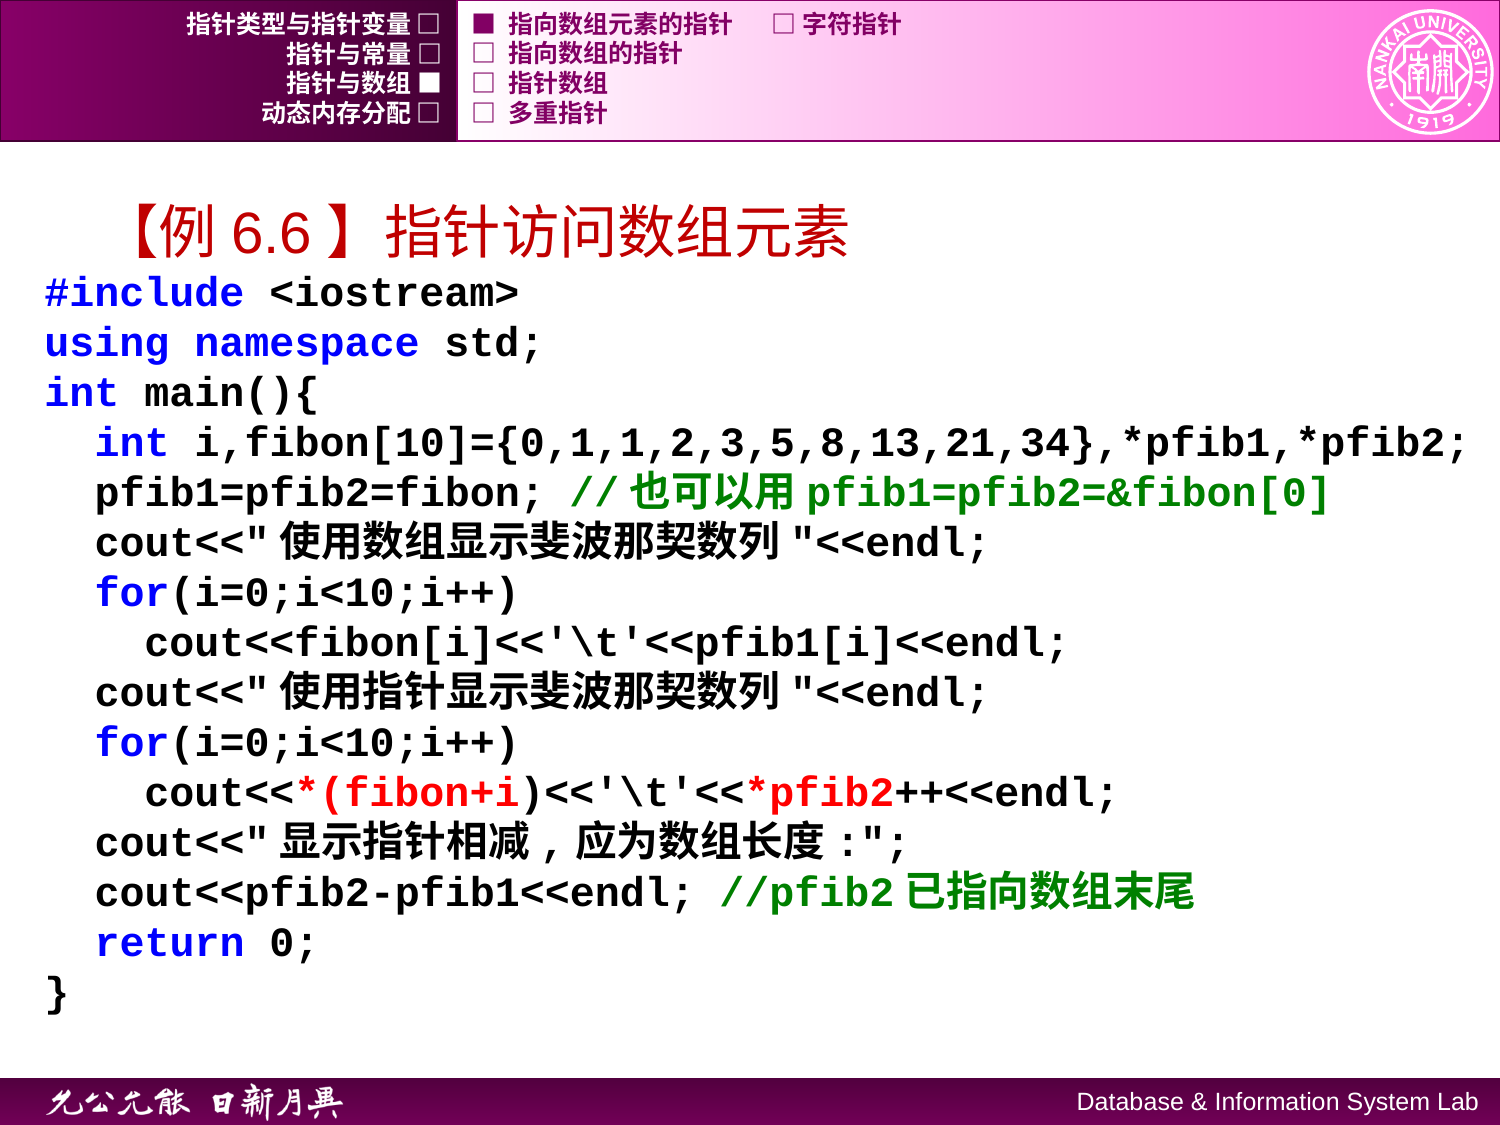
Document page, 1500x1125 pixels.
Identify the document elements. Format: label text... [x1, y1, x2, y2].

text_box □ 指向数组的指针 [455, 36, 1361, 66]
text_box 指针类型与指针变量 □ [0, 7, 455, 36]
text_box □ 指针数组 [455, 66, 1361, 95]
text_box 指针与常量 □ [0, 36, 455, 66]
text_box 指针与数组 ■ [0, 66, 455, 95]
text_box ■ 指向数组元素的指针 □ 字符指针 [455, 7, 1361, 36]
picture [35, 1081, 356, 1122]
list 【例6.6】指针访问数组元素 #include <iostream> using namespace std; int main(){ int i,fibon[10]={0,1,1,2,3,5,8,13,21,34},*pfib1,*pfib2; pfib1=pfib2=fibon; //也可以用pfib1=pfib2=&fibon[0] cout<<"使用数组显示斐波那契数列"<<endl; for(i=0;i<10;i++) cout<<fibon[i]<<'\t'<<pfib1[i]<<endl; cout<<"使用指针显示斐波那契数列"<<endl; for(i=0;i<10;i++) cout<<*(fibon+i)<<'\t'<<*pfib2++<<endl; cout<<"显示指针相减,应为数组长度:"; cout<<pfib2-pfib1<<endl; //pfib2已指向数组末尾 return 0; } [29, 187, 1495, 1071]
text_box □ 多重指针 [455, 95, 1361, 129]
text_box 动态内存分配 □ [0, 95, 455, 129]
